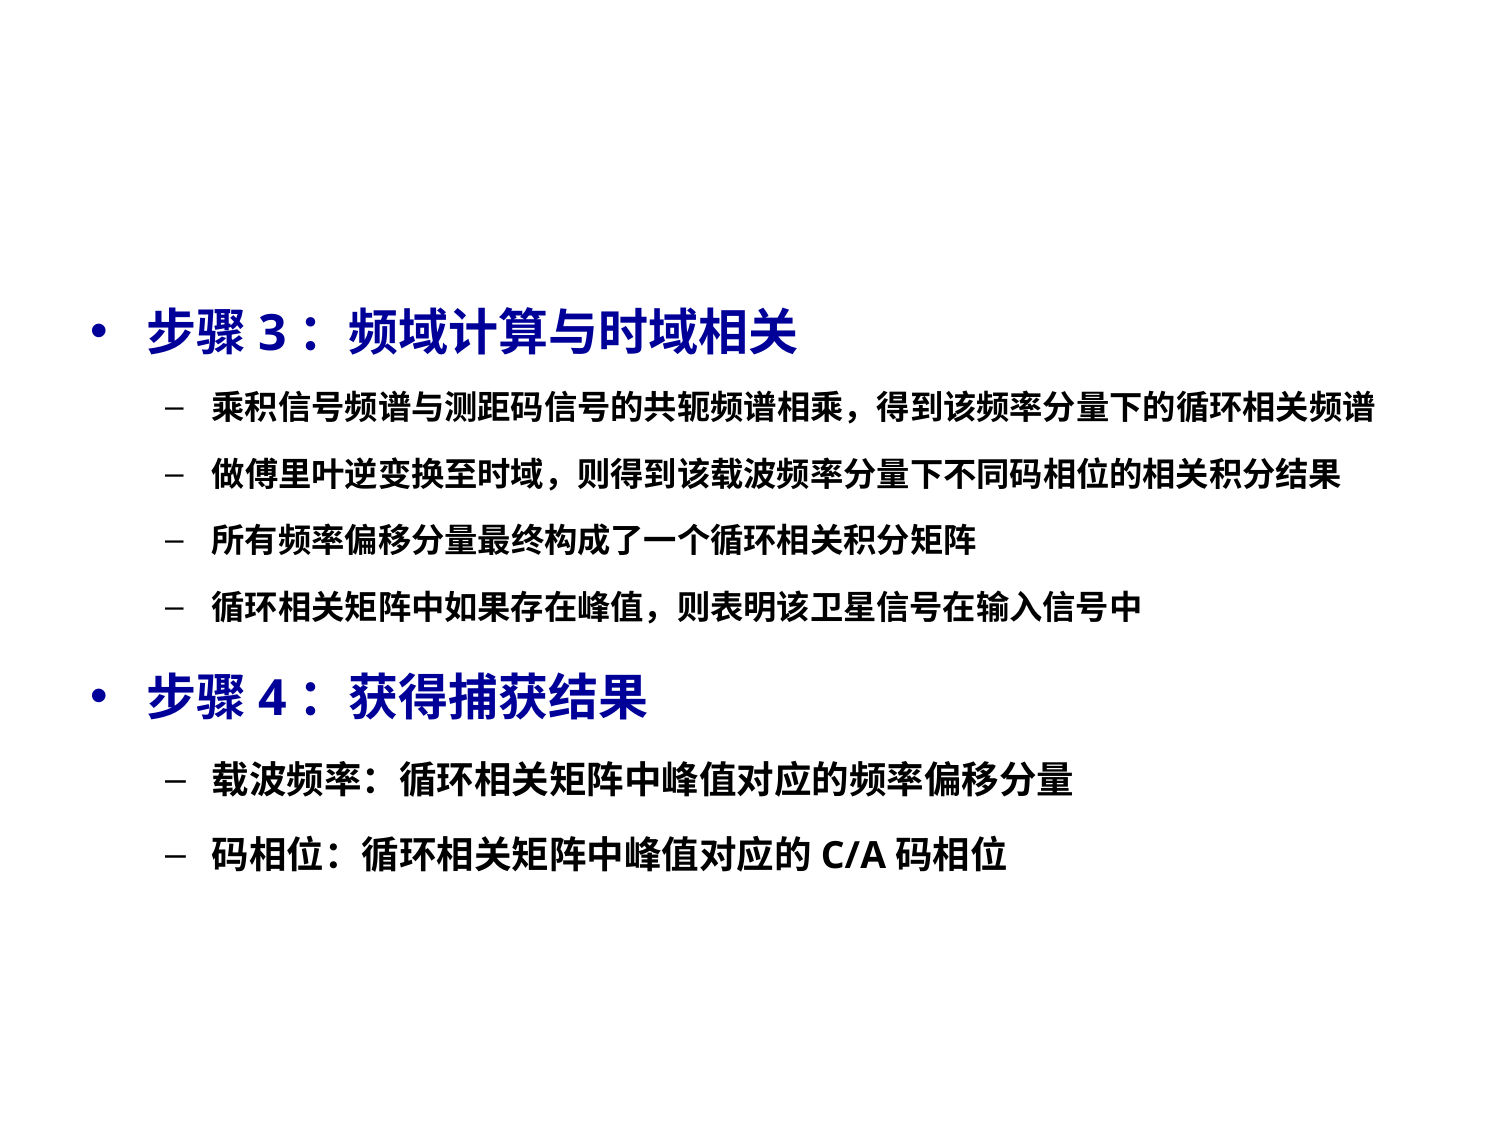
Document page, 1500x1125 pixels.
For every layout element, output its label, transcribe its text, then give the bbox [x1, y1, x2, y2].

list 步骤3：频域计算与时域相关 乘积信号频谱与测距码信号的共轭频谱相乘，得到该频率分量下的循环相关频谱 做傅里叶逆变换至时域，则得到该载波频率分量下不同码相位的相关积分结果 所有频率偏移分量最终构成了一个循环相关积分矩阵 循环相关矩阵中如果存在峰值，则表明该卫星信号在输入信号中 步骤4：获得捕获结果 载波频率：循环相关矩阵中峰值对应的频率偏移分量 码相位：循环相关矩阵中峰值对应的C/A码相位 [75, 262, 1425, 1005]
